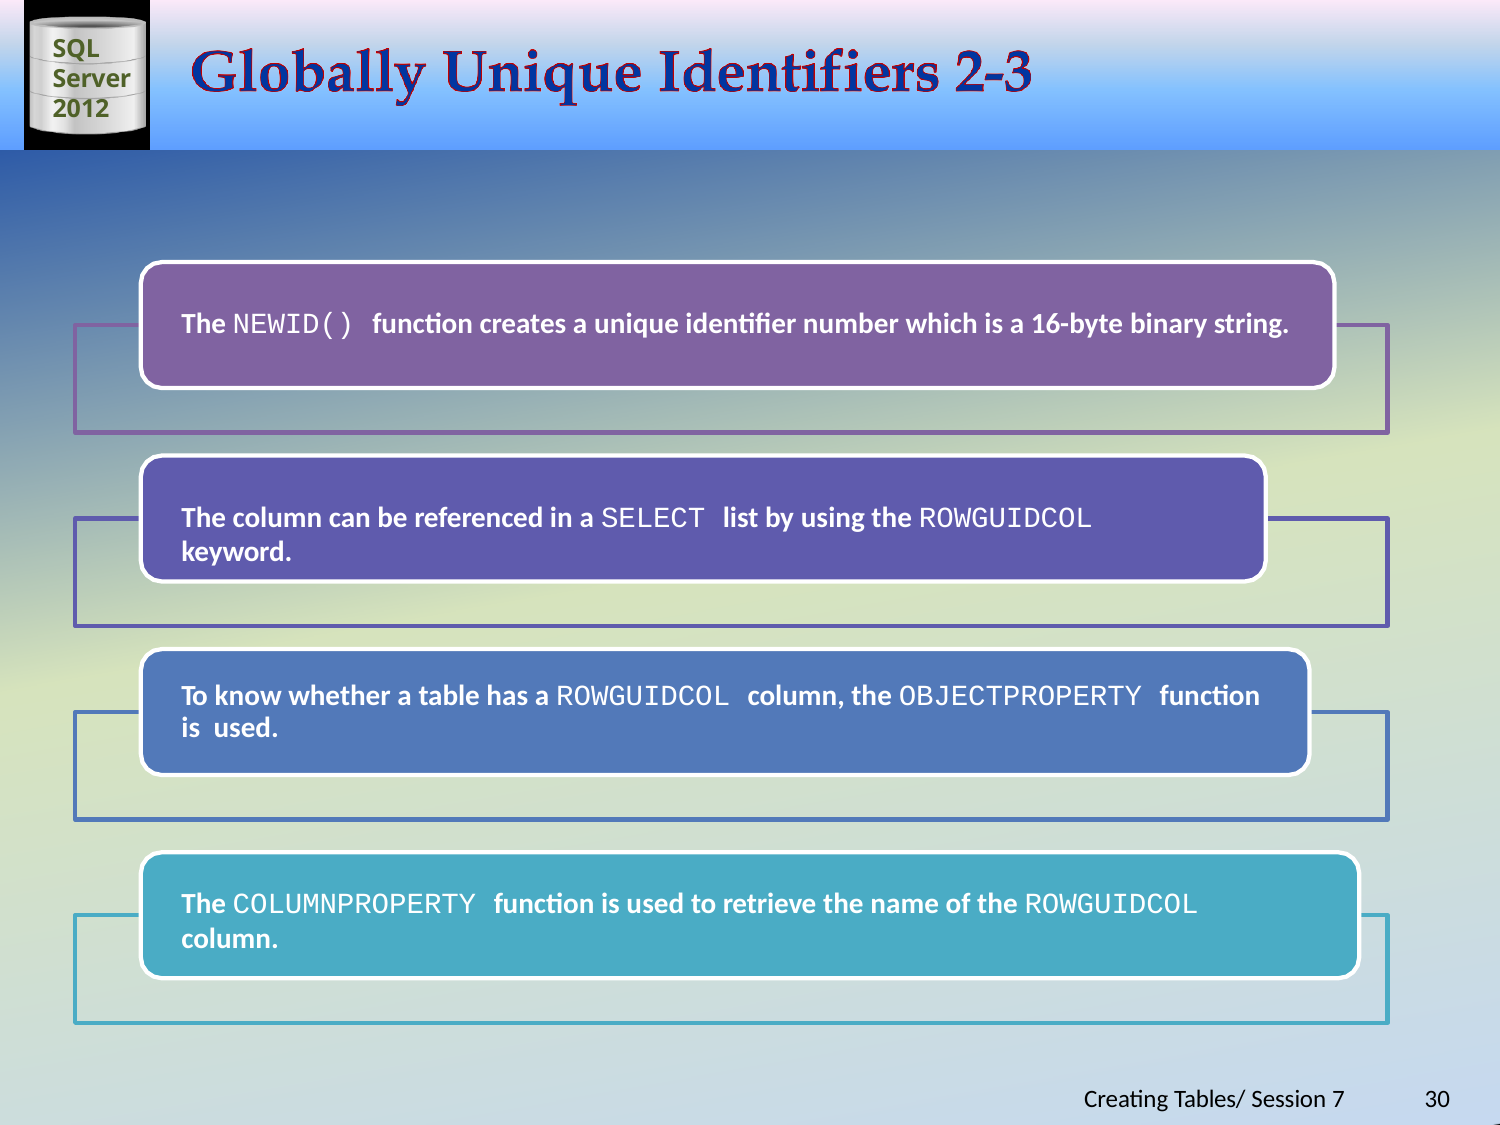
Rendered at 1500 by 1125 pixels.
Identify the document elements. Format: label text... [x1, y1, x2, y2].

picture [0, 151, 1500, 1125]
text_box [0, 0, 1500, 151]
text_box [72, 646, 1390, 822]
slide_number Creating Tables/ Session 7 [1082, 1086, 1350, 1125]
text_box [72, 259, 1390, 435]
slide_number 30 [1418, 1086, 1457, 1125]
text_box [72, 453, 1390, 629]
picture [192, 47, 1031, 107]
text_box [72, 849, 1390, 1026]
